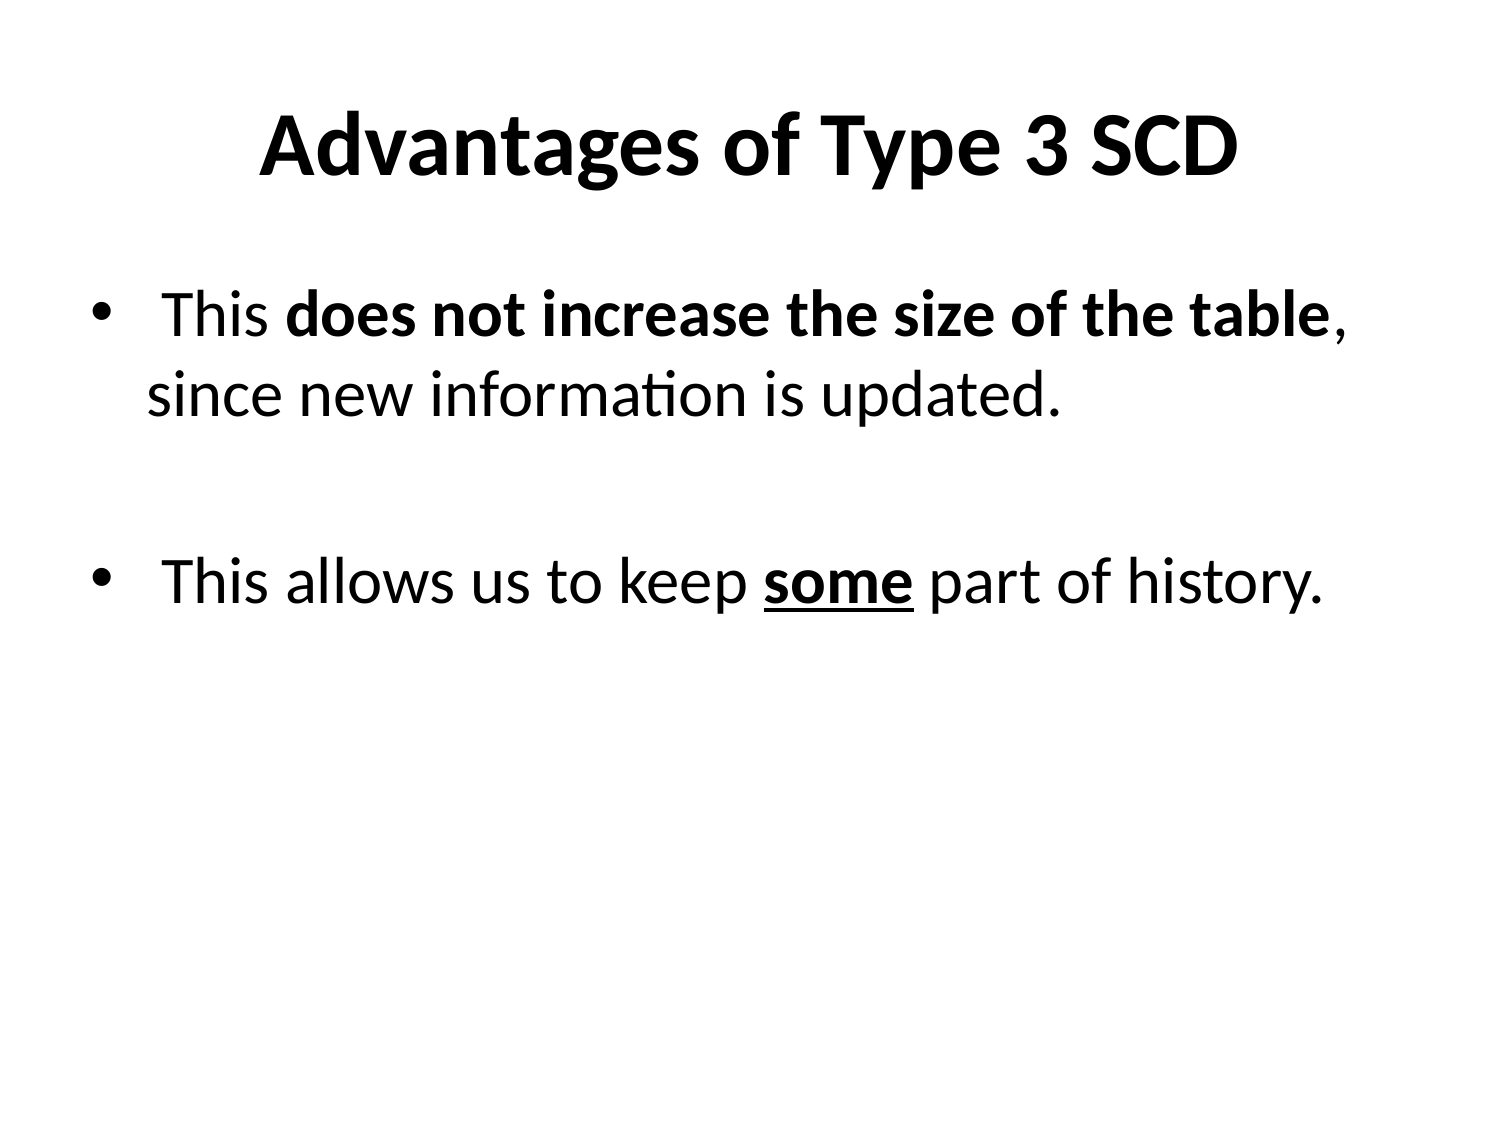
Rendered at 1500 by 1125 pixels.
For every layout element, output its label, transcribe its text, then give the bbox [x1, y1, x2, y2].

title Advantages of Type 3 SCD [75, 45, 1425, 233]
list This does not increase the size of the table, since new information is updated. This allows us to keep some part of history. [75, 262, 1425, 1005]
